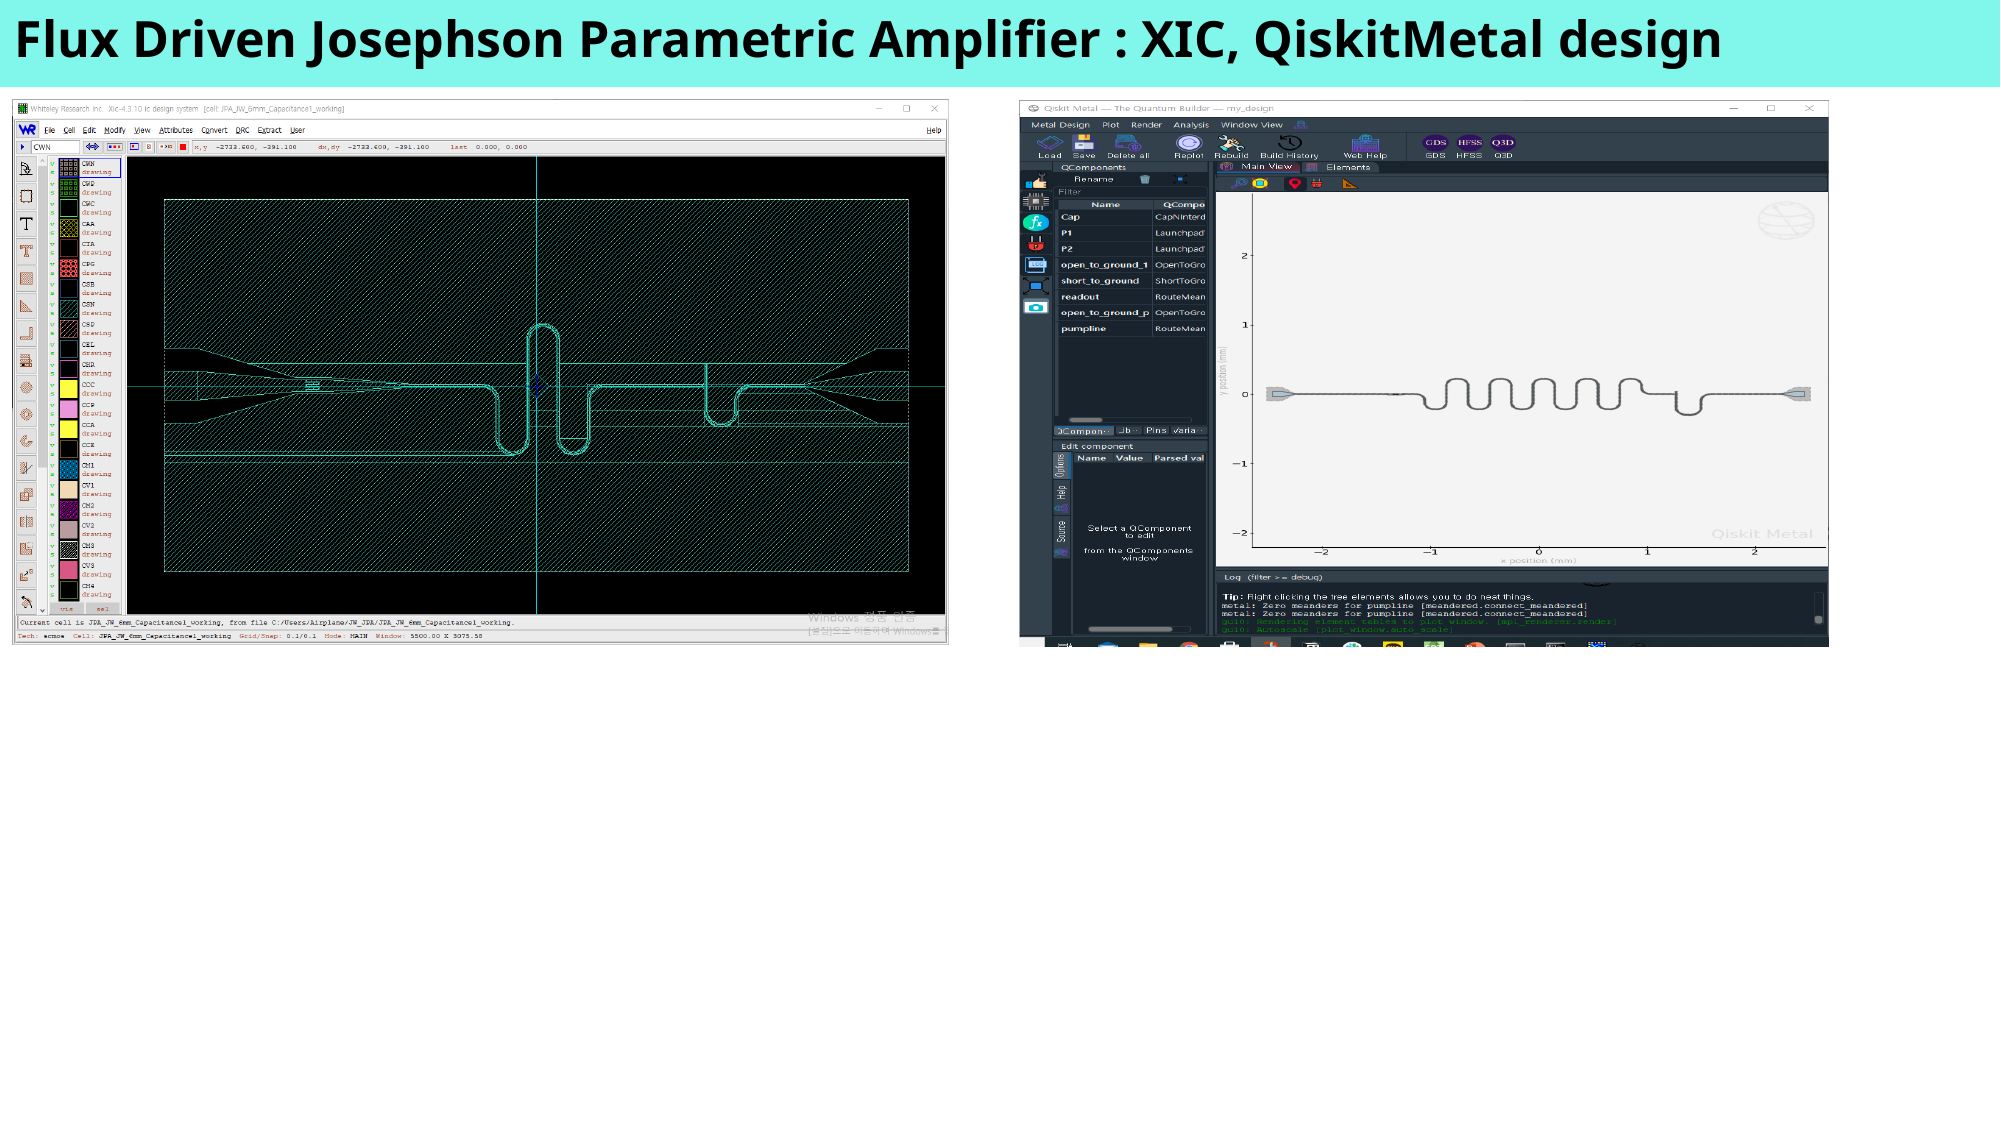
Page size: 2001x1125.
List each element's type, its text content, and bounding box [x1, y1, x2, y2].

text_box Flux Driven Josephson Parametric Amplifier : XIC, QiskitMetal design [0, 0, 1898, 75]
picture [1019, 100, 1829, 647]
picture [12, 99, 949, 645]
